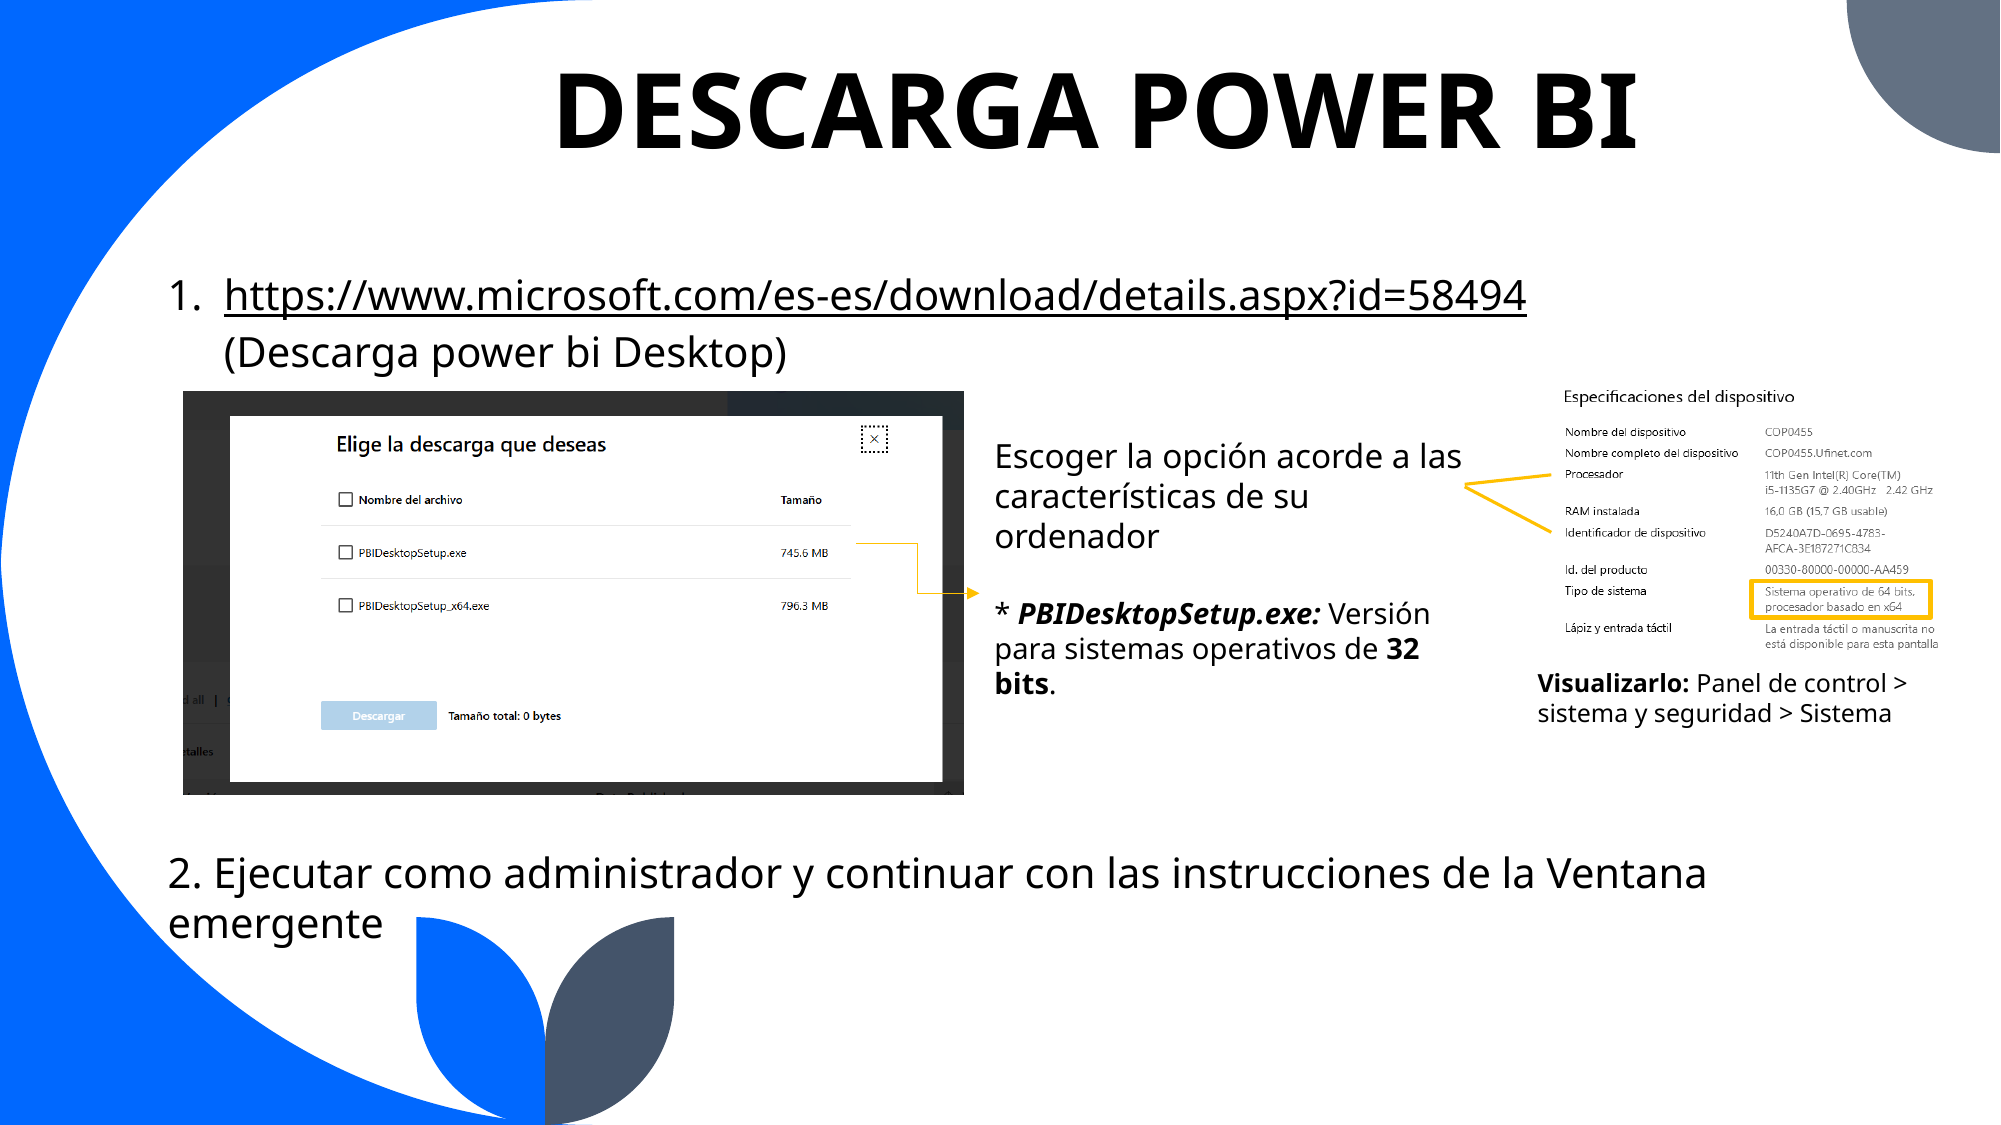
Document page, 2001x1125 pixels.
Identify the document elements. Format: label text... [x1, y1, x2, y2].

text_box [1464, 486, 1552, 533]
picture [183, 391, 964, 795]
text_box https://www.microsoft.com/es-es/download/details.aspx?id=58494 (Descarga power bi Desktop) [153, 261, 1738, 434]
title DESCARGA POWER BI [454, 60, 1738, 177]
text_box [1464, 474, 1552, 485]
text_box 2. Ejecutar como administrador y continuar con las instrucciones de la Ventana emergente [153, 839, 1738, 1004]
picture [1551, 364, 1985, 655]
text_box Visualizarlo: Panel de control > sistema y seguridad > Sistema [1522, 659, 1981, 735]
text_box Escoger la opción acorde a las características de su ordenador * PBIDesktopSetup.exe: Versión para sistemas operativos de 32 bits. [979, 427, 1490, 708]
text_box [855, 543, 980, 594]
